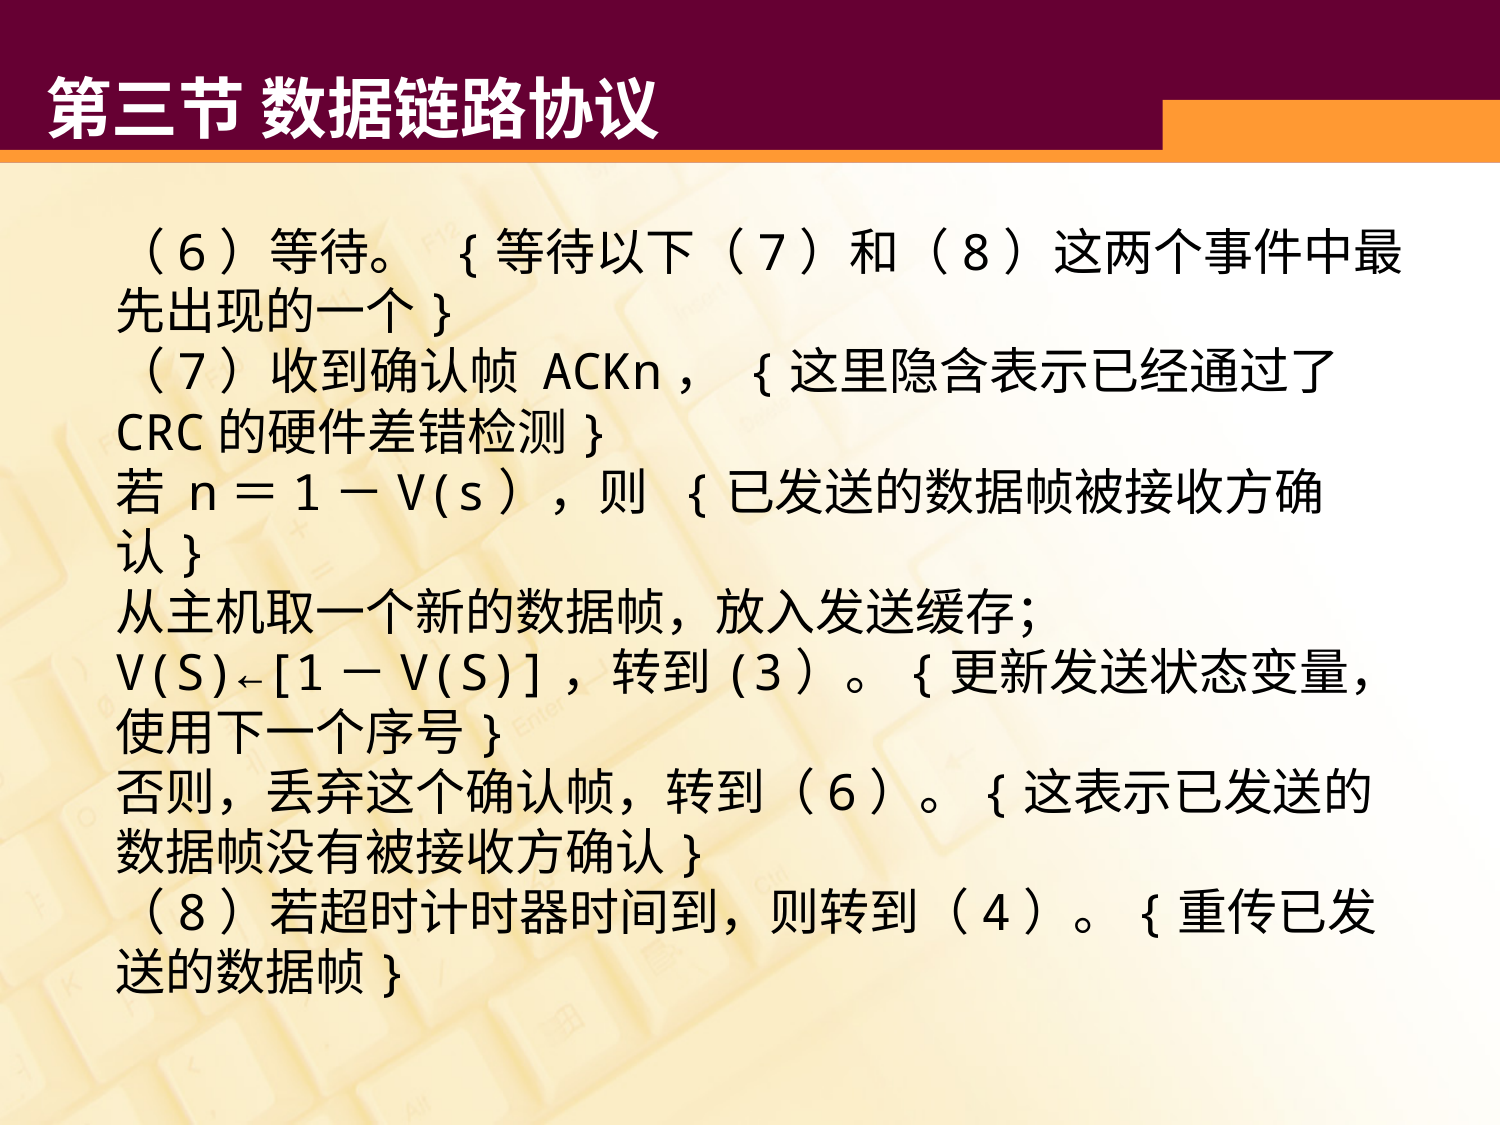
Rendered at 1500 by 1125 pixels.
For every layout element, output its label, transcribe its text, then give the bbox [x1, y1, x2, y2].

picture [0, 163, 1500, 1125]
list （6）等待。 {等待以下（7）和（8）这两个事件中最先出现的一个} （7）收到确认帧 ACKn， {这里隐含表示已经通过了CRC的硬件差错检测} 若 n＝1－V(s），则 {已发送的数据帧被接收方确认} 从主机取一个新的数据帧，放入发送缓存； V(S)←[1－V(S)]，转到(3）。{更新发送状态变量，使用下一个序号} 否则，丢弃这个确认帧，转到（6）。{这表示已发送的数据帧没有被接收方确认} （8）若超时计时器时间到，则转到（4）。{重传已发送的数据帧} [100, 212, 1426, 1013]
title 第三节 数据链路协议 [29, 50, 1338, 164]
